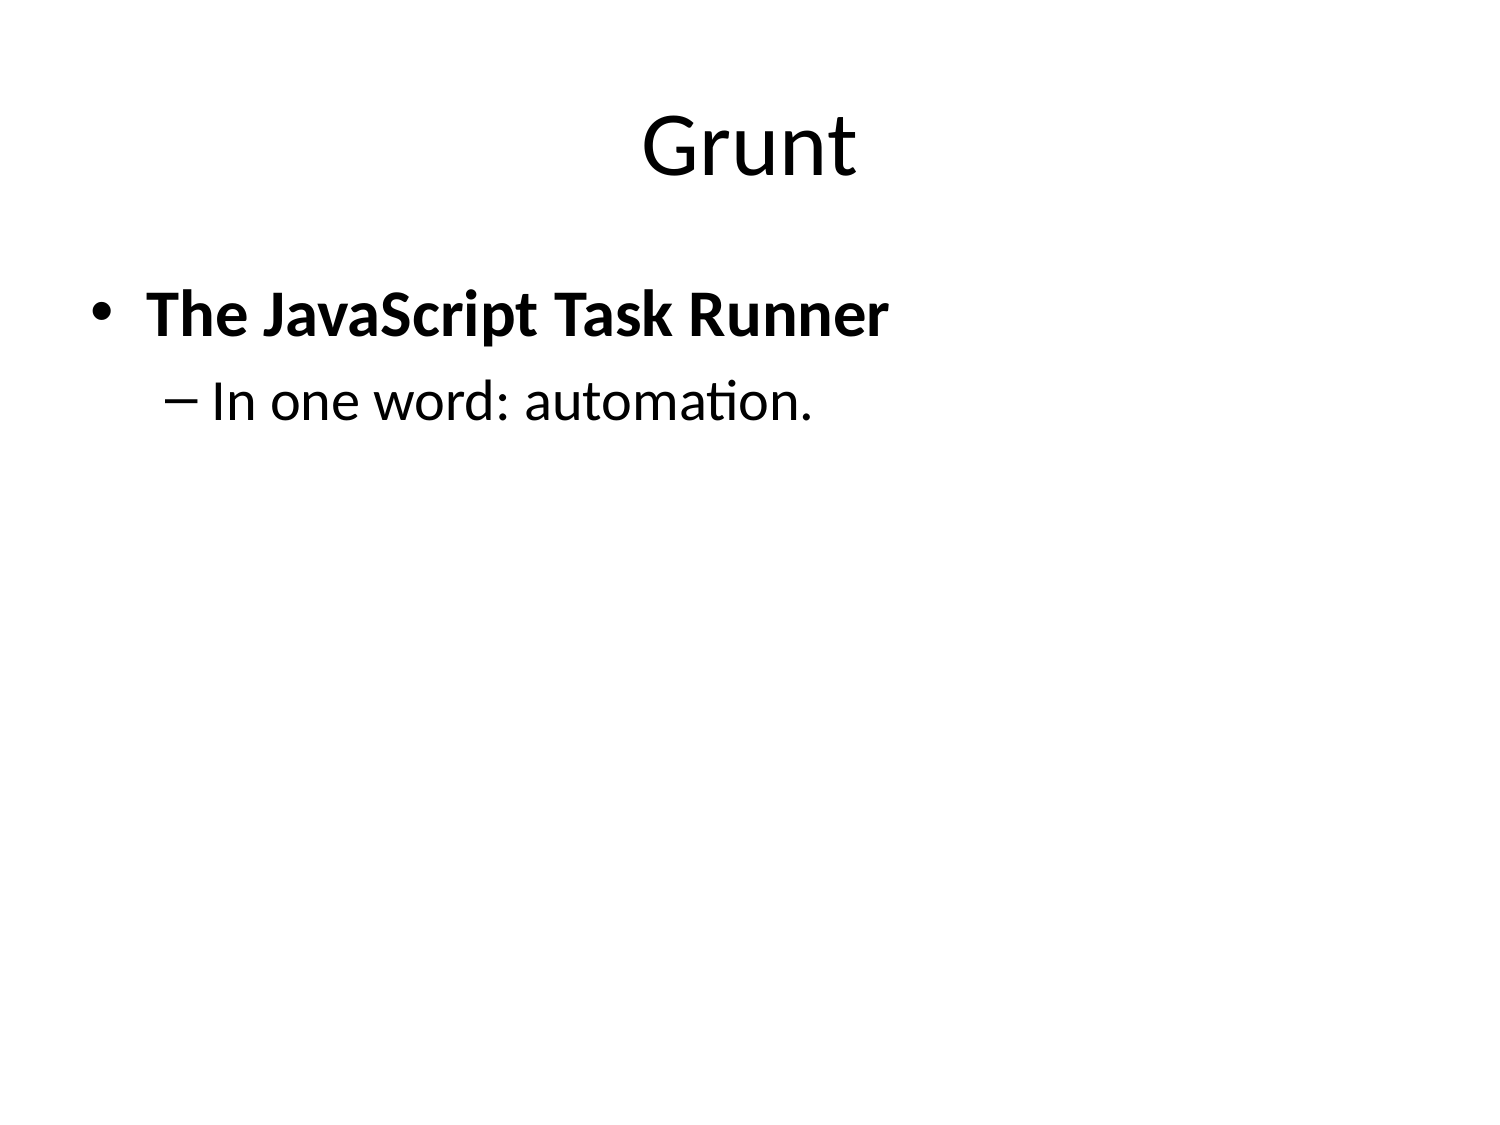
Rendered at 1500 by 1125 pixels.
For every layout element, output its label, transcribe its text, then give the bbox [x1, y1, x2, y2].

list The JavaScript Task Runner In one word: automation. [75, 262, 1425, 1005]
title Grunt [75, 45, 1425, 233]
